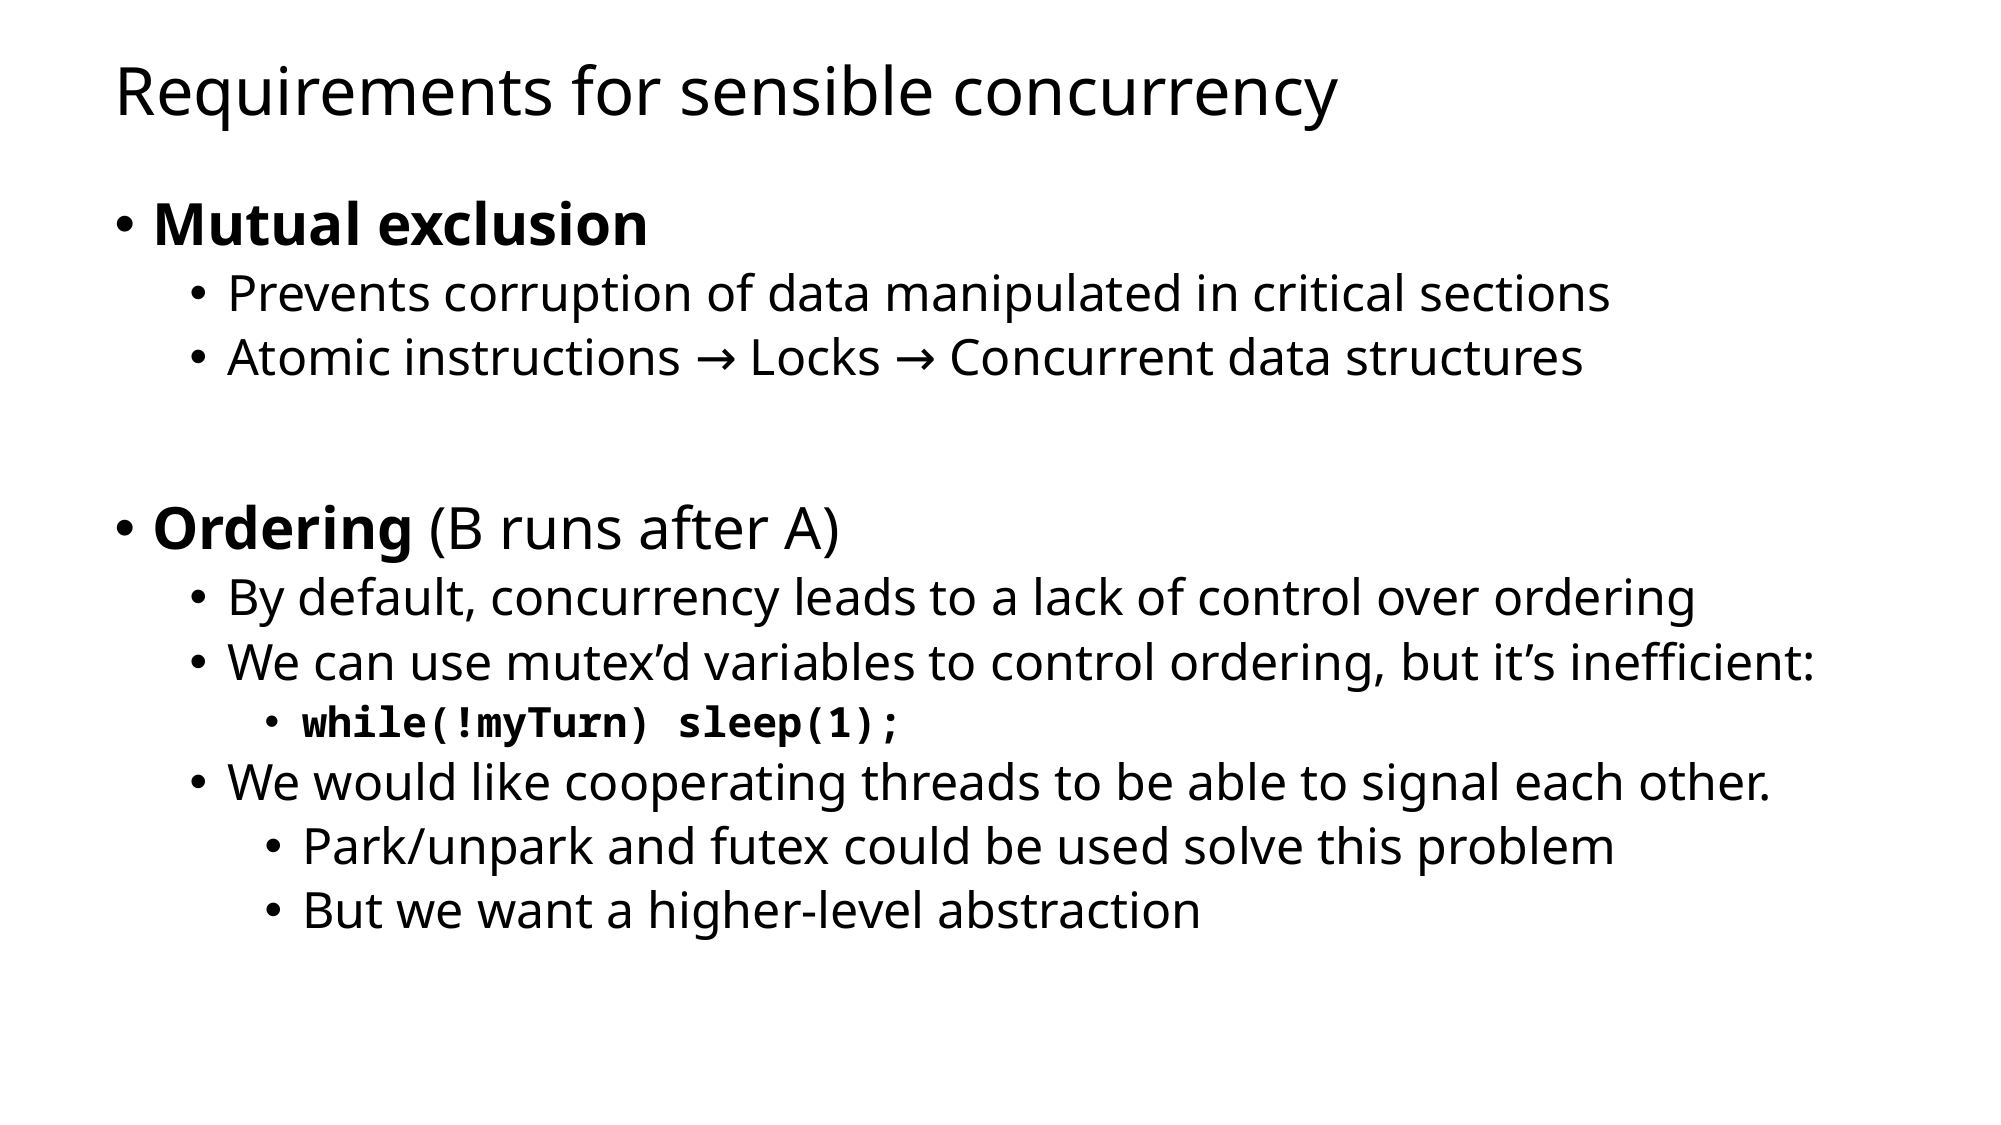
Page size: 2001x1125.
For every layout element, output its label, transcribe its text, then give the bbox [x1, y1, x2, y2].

title Requirements for sensible concurrency [99, 37, 1900, 150]
list Mutual exclusion Prevents corruption of data manipulated in critical sections Atomic instructions → Locks → Concurrent data structures Ordering (B runs after A) By default, concurrency leads to a lack of control over ordering We can use mutex’d variables to control ordering, but it’s inefficient: while(!myTurn) sleep(1); We would like cooperating threads to be able to signal each other. Park/unpark and futex could be used solve this problem But we want a higher-level abstraction [99, 187, 1900, 1013]
